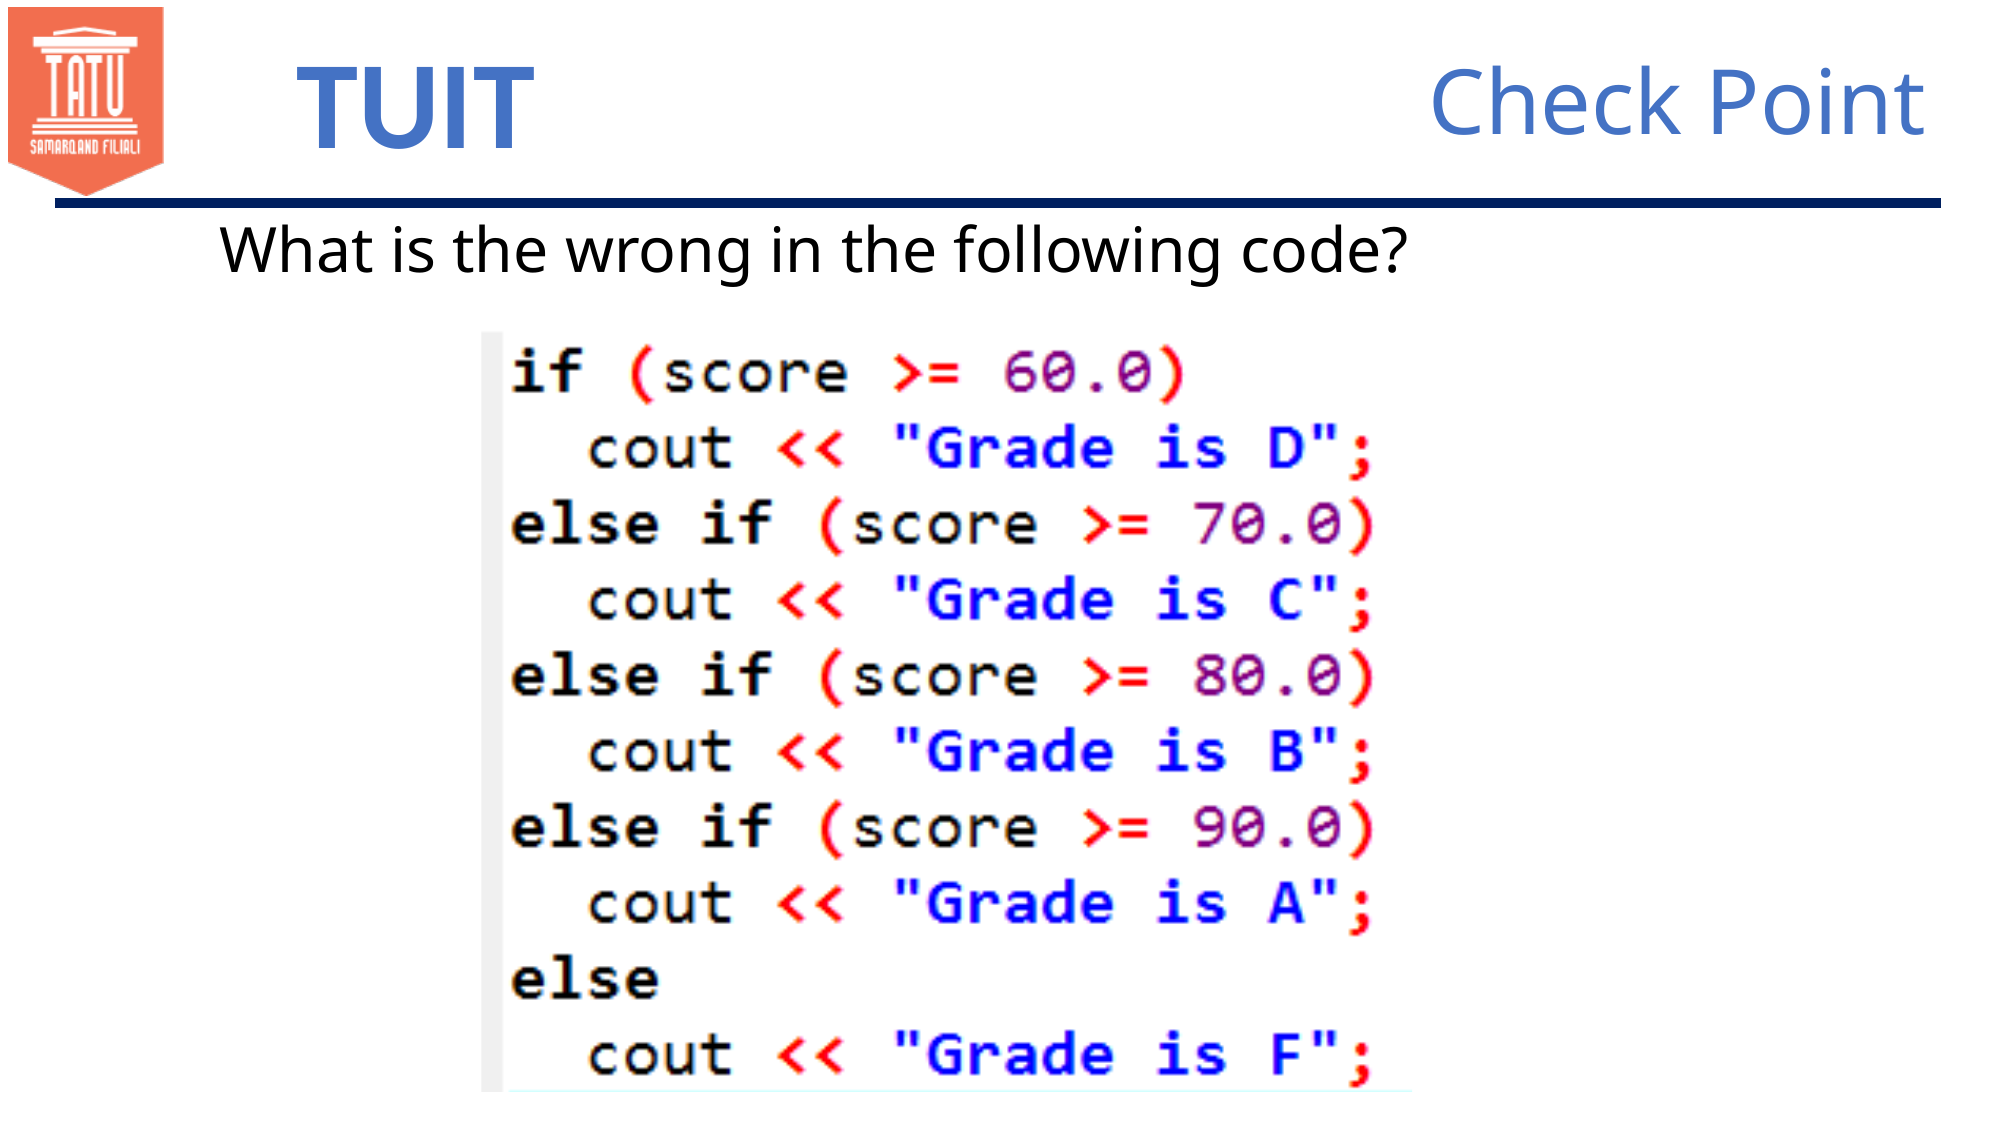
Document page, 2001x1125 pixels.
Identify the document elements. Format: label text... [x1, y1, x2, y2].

text_box Check Point [1170, 48, 1942, 162]
text_box TUIT [281, 39, 571, 162]
picture [8, 7, 164, 196]
picture [481, 328, 1413, 1092]
text_box What is the wrong in the following code? [54, 210, 1942, 321]
